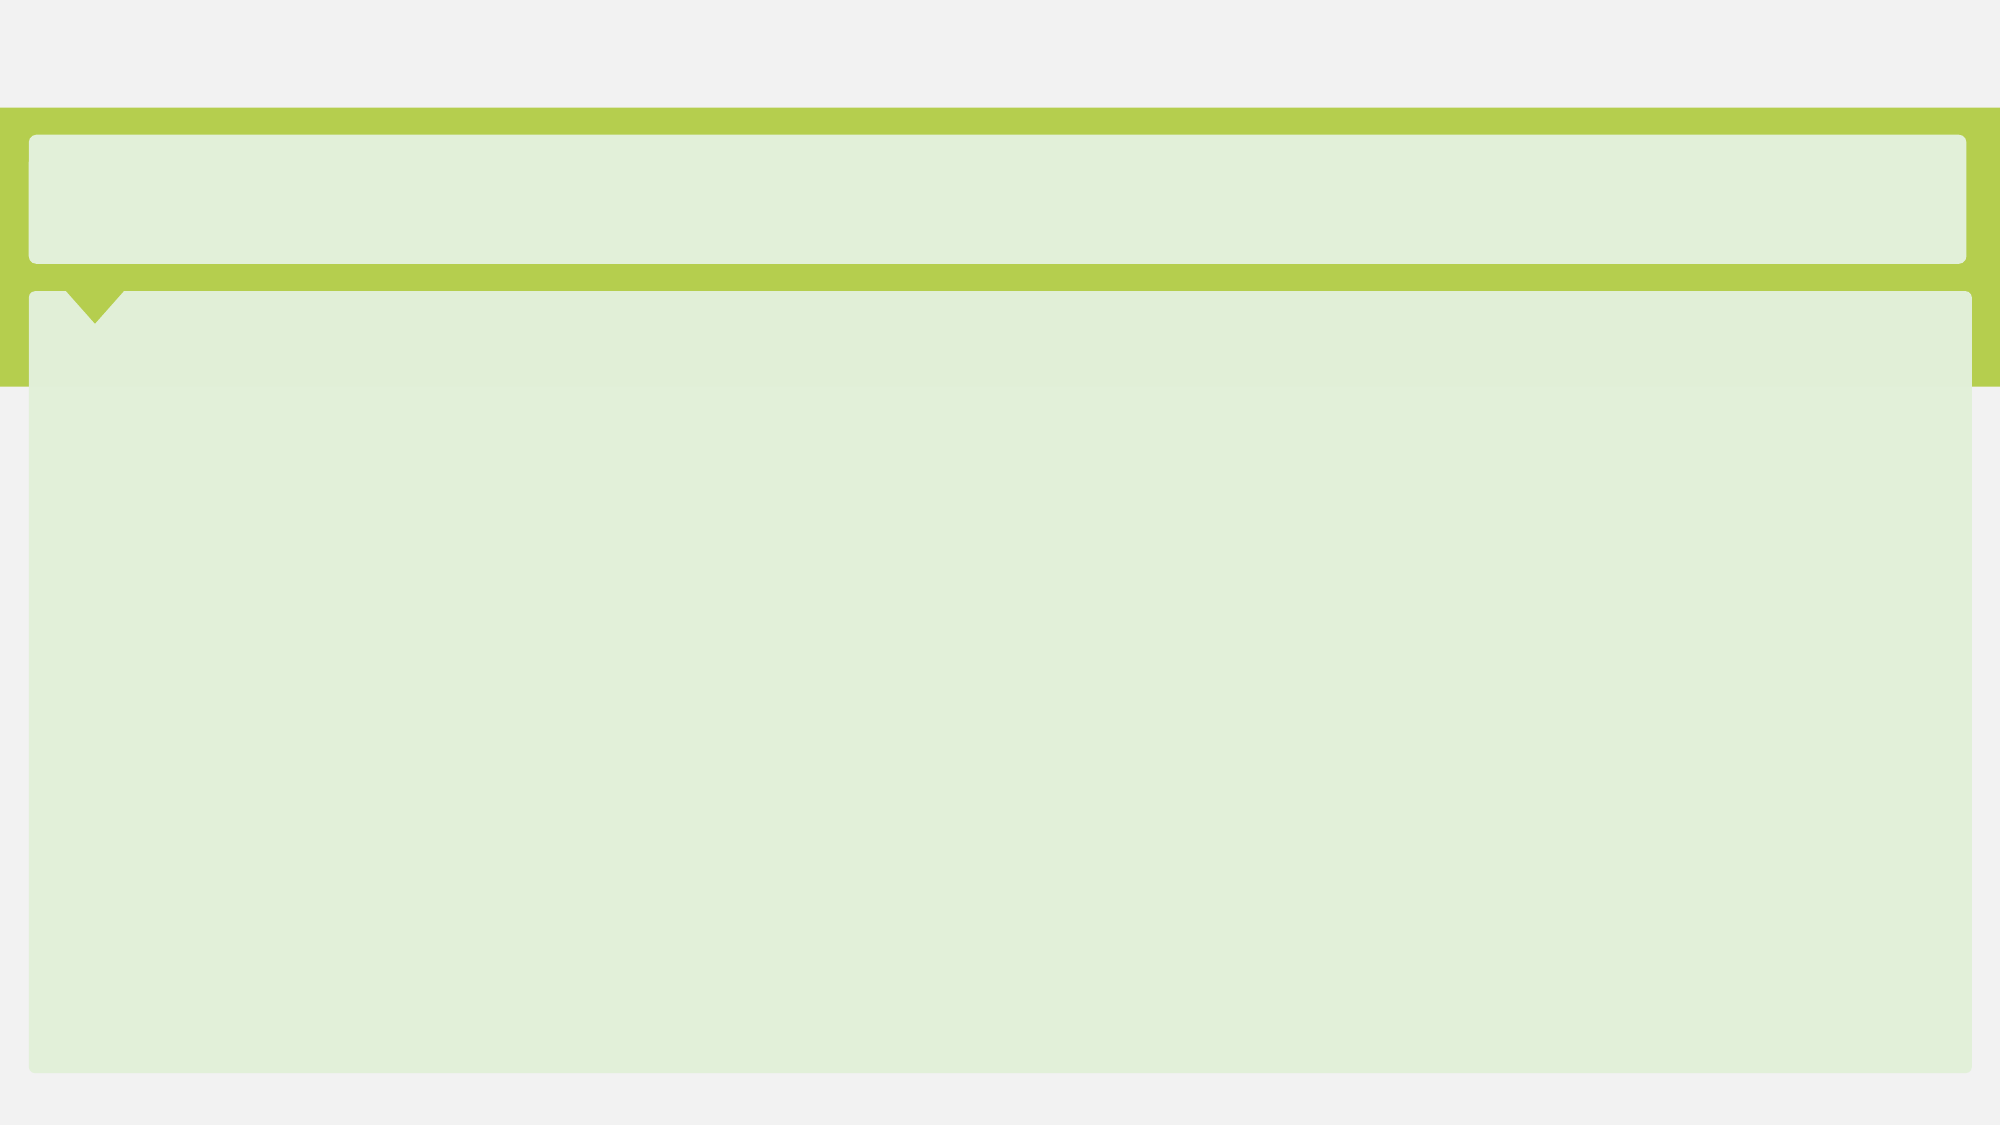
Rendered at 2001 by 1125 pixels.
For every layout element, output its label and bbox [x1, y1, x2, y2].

text_box [63, 290, 127, 326]
text_box [0, 107, 2000, 388]
text_box [27, 290, 1973, 1075]
text_box [27, 133, 1968, 265]
